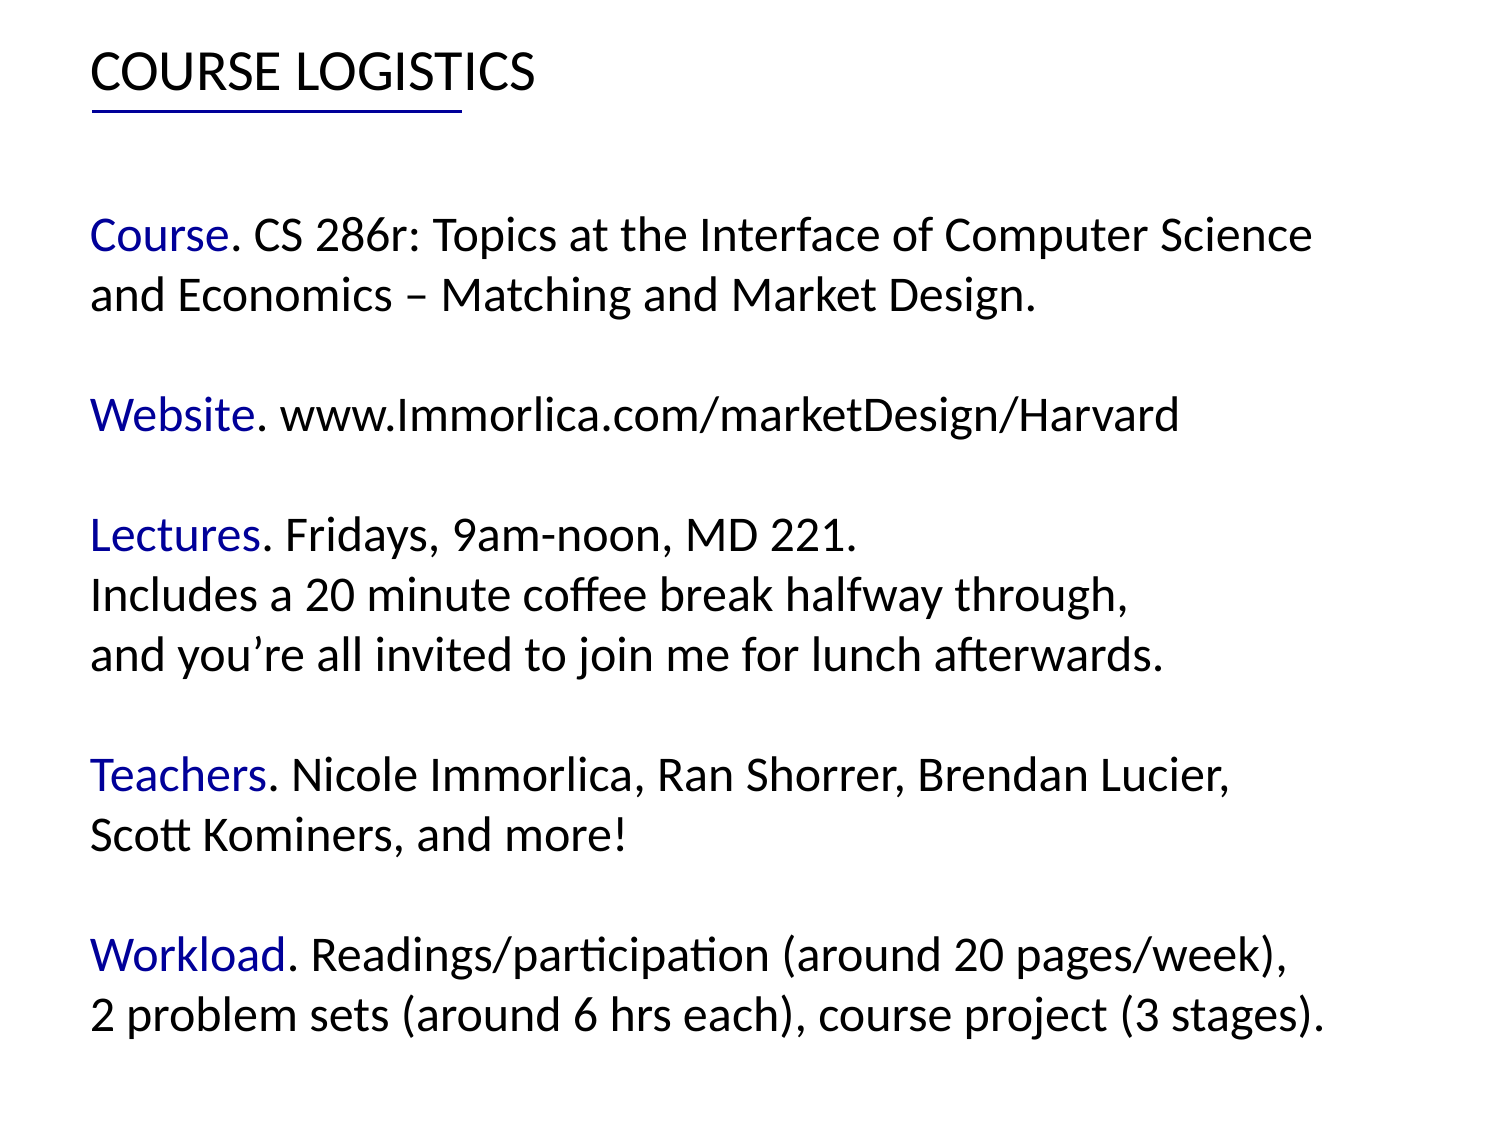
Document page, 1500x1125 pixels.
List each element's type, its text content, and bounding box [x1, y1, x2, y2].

text_box Course. CS 286r: Topics at the Interface of Computer Science and Economics – Matching and Market Design. Website. www.Immorlica.com/marketDesign/Harvard Lectures. Fridays, 9am-noon, MD 221. Includes a 20 minute coffee break halfway through, and you’re all invited to join me for lunch afterwards. Teachers. Nicole Immorlica, Ran Shorrer, Brendan Lucier, Scott Kominers, and more! Workload. Readings/participation (around 20 pages/week), 2 problem sets (around 6 hrs each), course project (3 stages). [75, 194, 1375, 1049]
text_box Course Logistics [74, 24, 993, 125]
